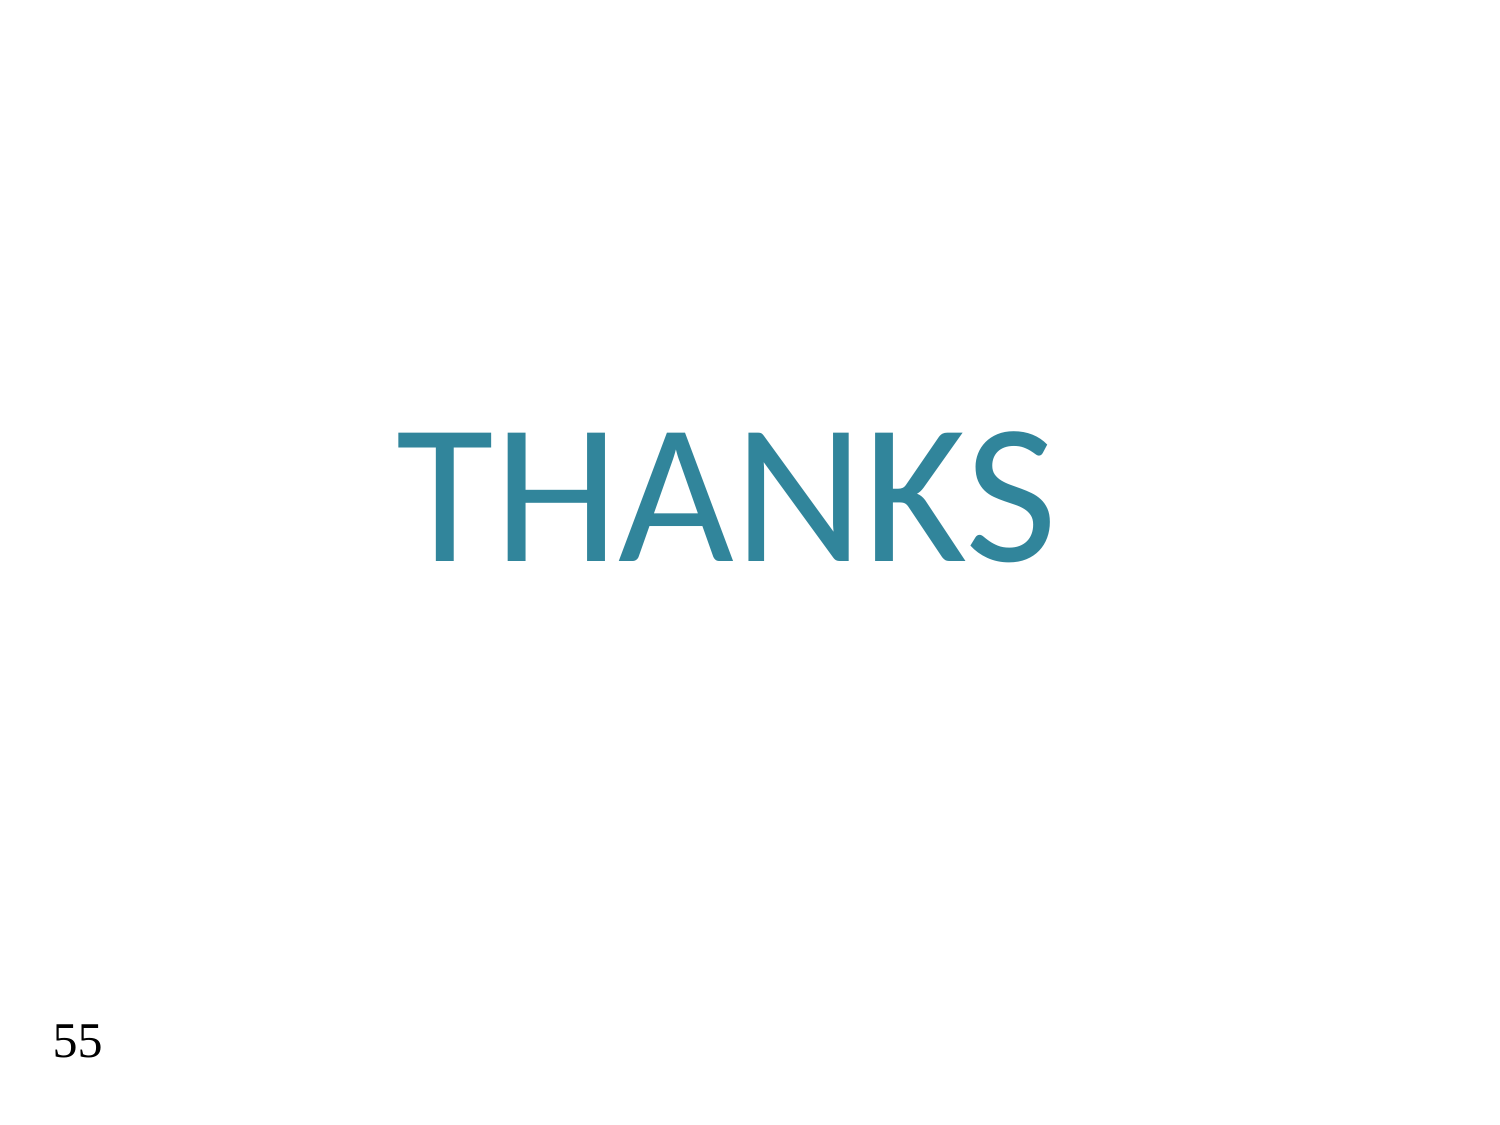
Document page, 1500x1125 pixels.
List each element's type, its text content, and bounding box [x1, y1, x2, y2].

title THANKS [75, 387, 1425, 575]
